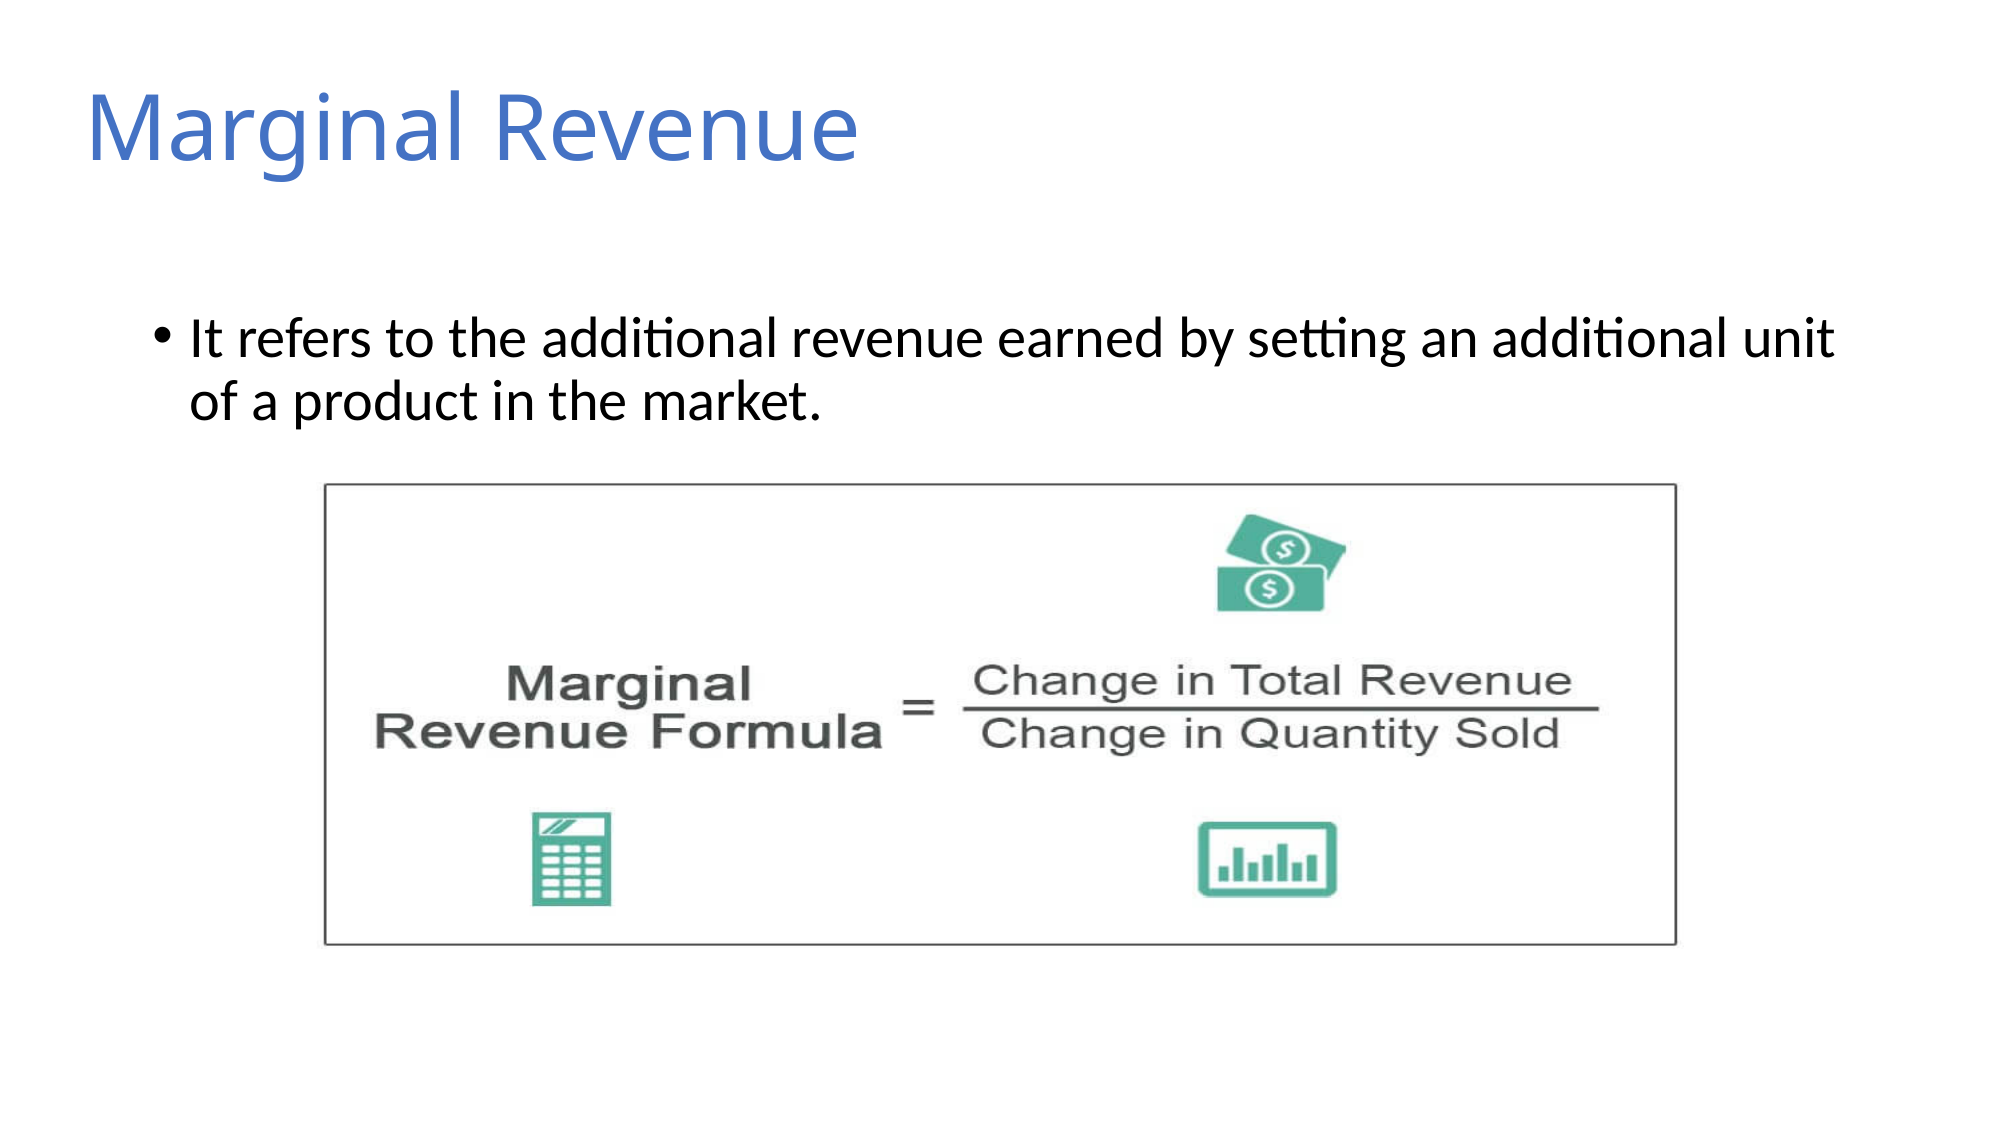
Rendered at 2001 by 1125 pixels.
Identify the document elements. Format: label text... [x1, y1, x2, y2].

picture [316, 474, 1684, 954]
list It refers to the additional revenue earned by setting an additional unit of a product in the market. [137, 299, 1863, 1014]
title Marginal Revenue [69, 22, 1795, 240]
